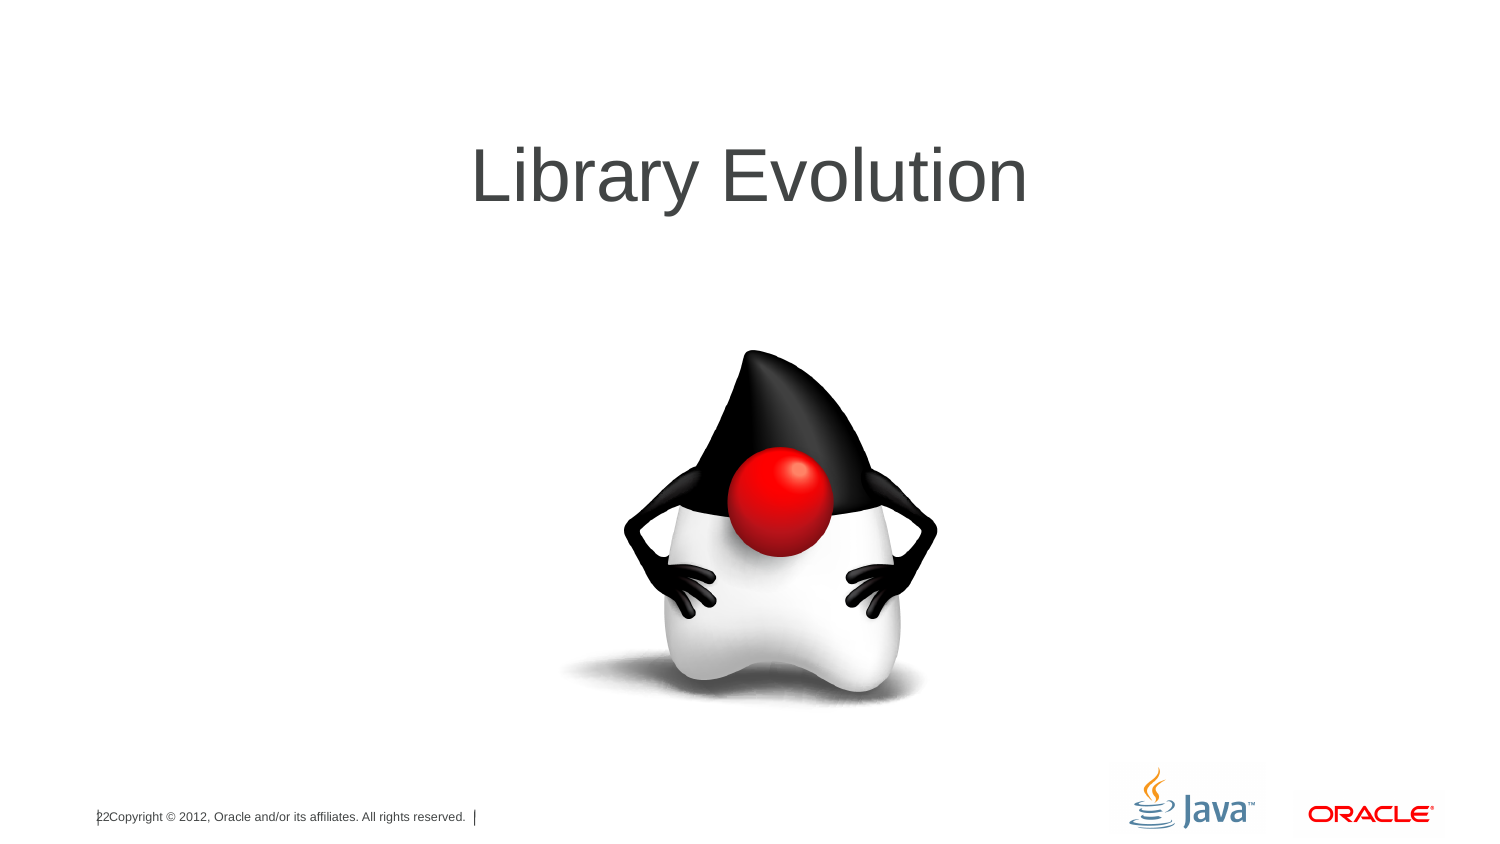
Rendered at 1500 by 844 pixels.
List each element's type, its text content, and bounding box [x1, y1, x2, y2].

picture [502, 295, 1003, 768]
text_box Library Evolution [298, 118, 1203, 274]
picture [1109, 762, 1266, 834]
picture [1293, 790, 1445, 838]
